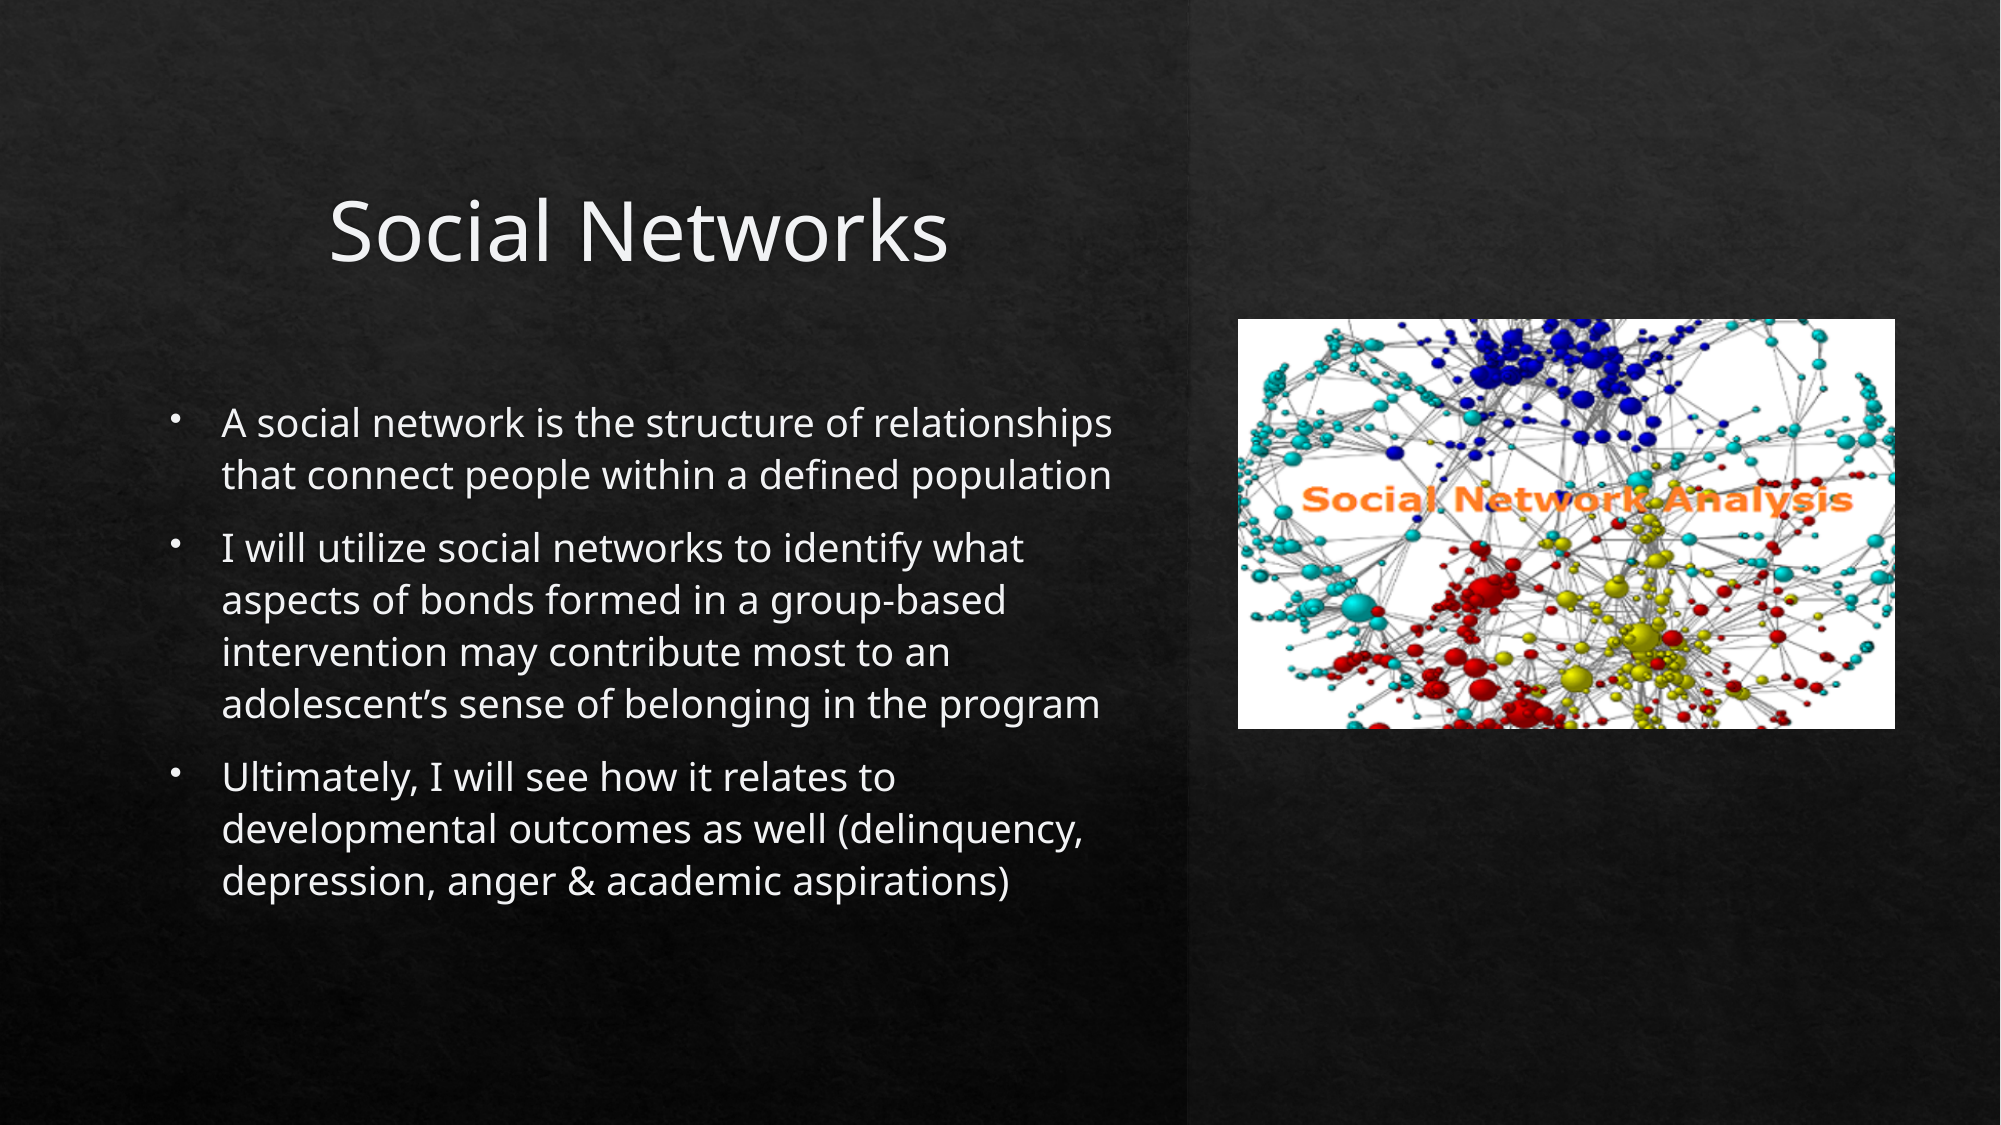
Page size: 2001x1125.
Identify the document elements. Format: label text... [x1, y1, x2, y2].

title Social Networks [149, 99, 1131, 356]
text_box [0, 0, 1181, 1125]
list A social network is the structure of relationships that connect people within a defined population I will utilize social networks to identify what aspects of bonds formed in a group-based intervention may contribute most to an adolescent’s sense of belonging in the program Ultimately, I will see how it relates to developmental outcomes as well (delinquency, depression, anger & academic aspirations) [149, 386, 1131, 935]
picture [1186, 0, 2000, 1125]
